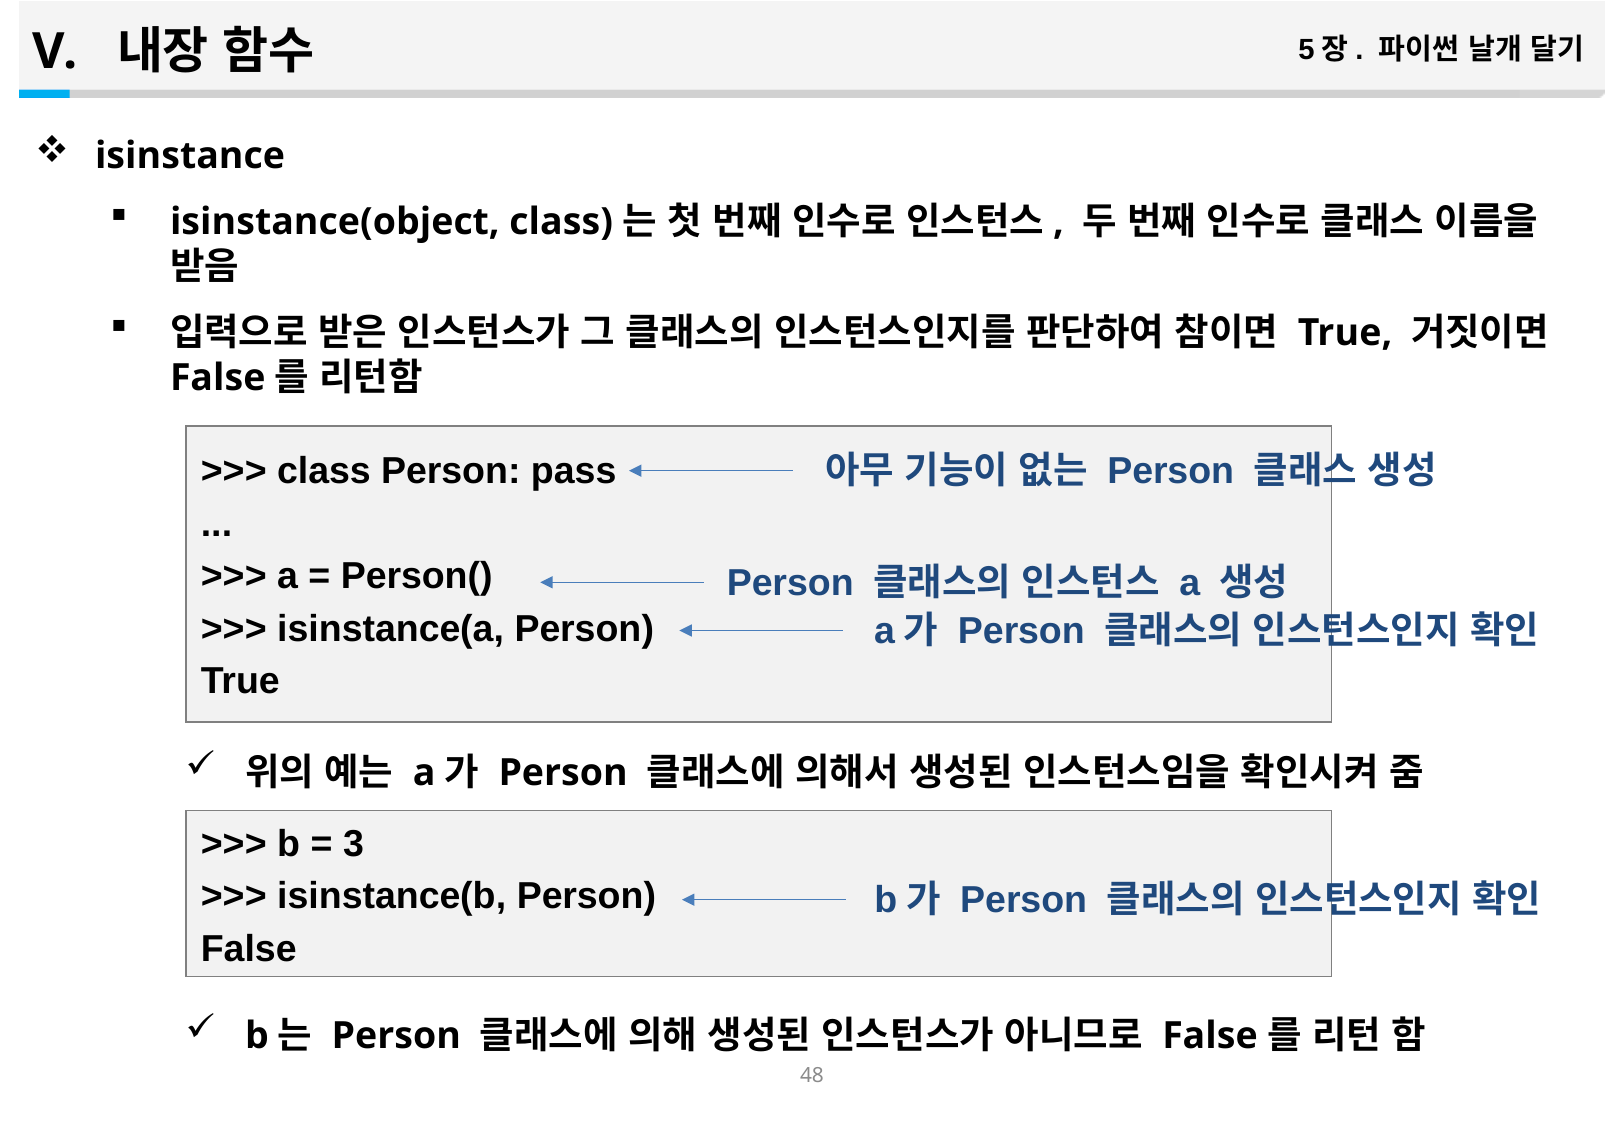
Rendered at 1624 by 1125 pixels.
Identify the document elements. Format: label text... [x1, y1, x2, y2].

slide_number 47 [622, 1064, 1002, 1106]
text_box 5장. 파이썬 날개 달기 [1283, 22, 1600, 73]
text_box >>> b = 3 >>> isinstance(b, Person) False [185, 810, 1332, 977]
text_box isinstance isinstance(object, class)는 첫 번째 인수로 인스턴스, 두 번째 인수로 클래스 이름을 받음 입력으로 받은 인스턴스가 그 클래스의 인스턴스인지를 판단하여 참이면 True, 거짓이면 False를 리턴함 위의 예는 a가 Person 클래스에 의해서 생성된 인스턴스임을 확인시켜 줌 b는 Person 클래스에 의해 생성된 인스턴스가 아니므로 False를 리턴 함 [20, 123, 1602, 1064]
text_box 아무 기능이 없는 Person 클래스 생성 [810, 439, 1452, 499]
text_box Person 클래스의 인스턴스 a 생성 [712, 550, 1304, 611]
text_box a가 Person 클래스의 인스턴스인지 확인 [859, 598, 1555, 659]
text_box b가 Person 클래스의 인스턴스인지 확인 [859, 868, 1557, 928]
text_box >>> class Person: pass ... >>> a = Person() >>> isinstance(a, Person) True [185, 425, 1332, 723]
list 내장 함수 [17, 11, 1167, 85]
picture [19, 1, 1605, 98]
